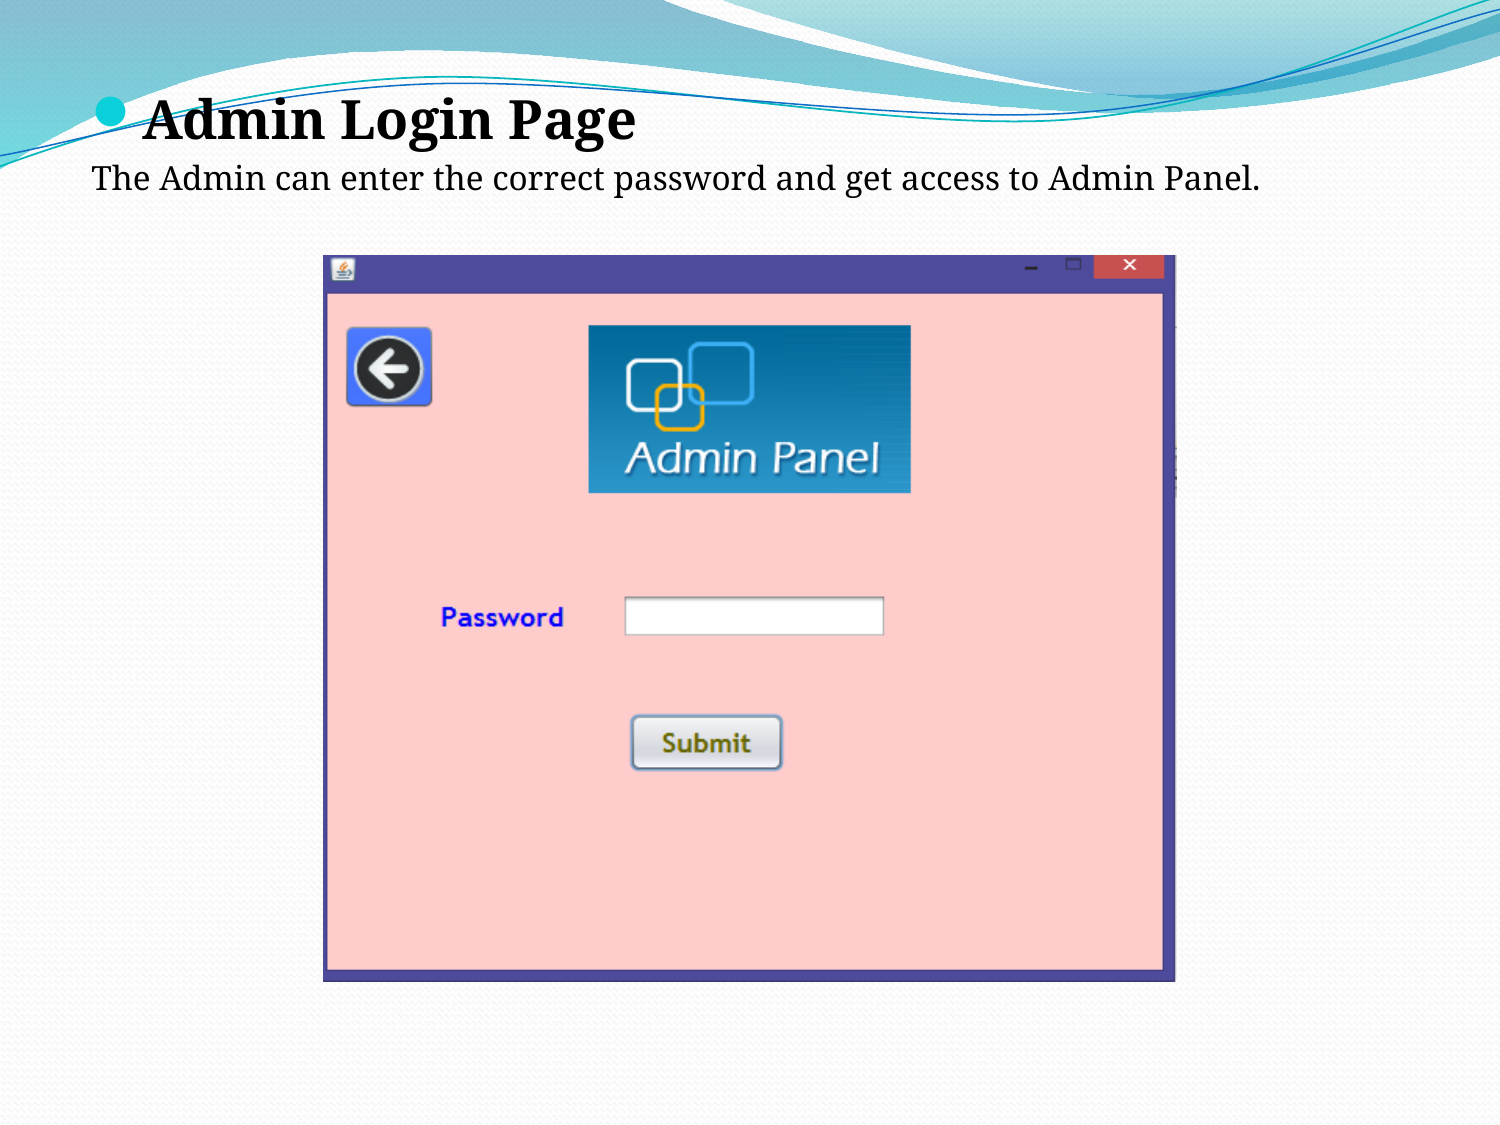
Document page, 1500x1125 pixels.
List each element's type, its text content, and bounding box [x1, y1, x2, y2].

list Admin Login Page The Admin can enter the correct password and get access to Admin Panel. [76, 78, 1427, 799]
picture [323, 255, 1177, 982]
